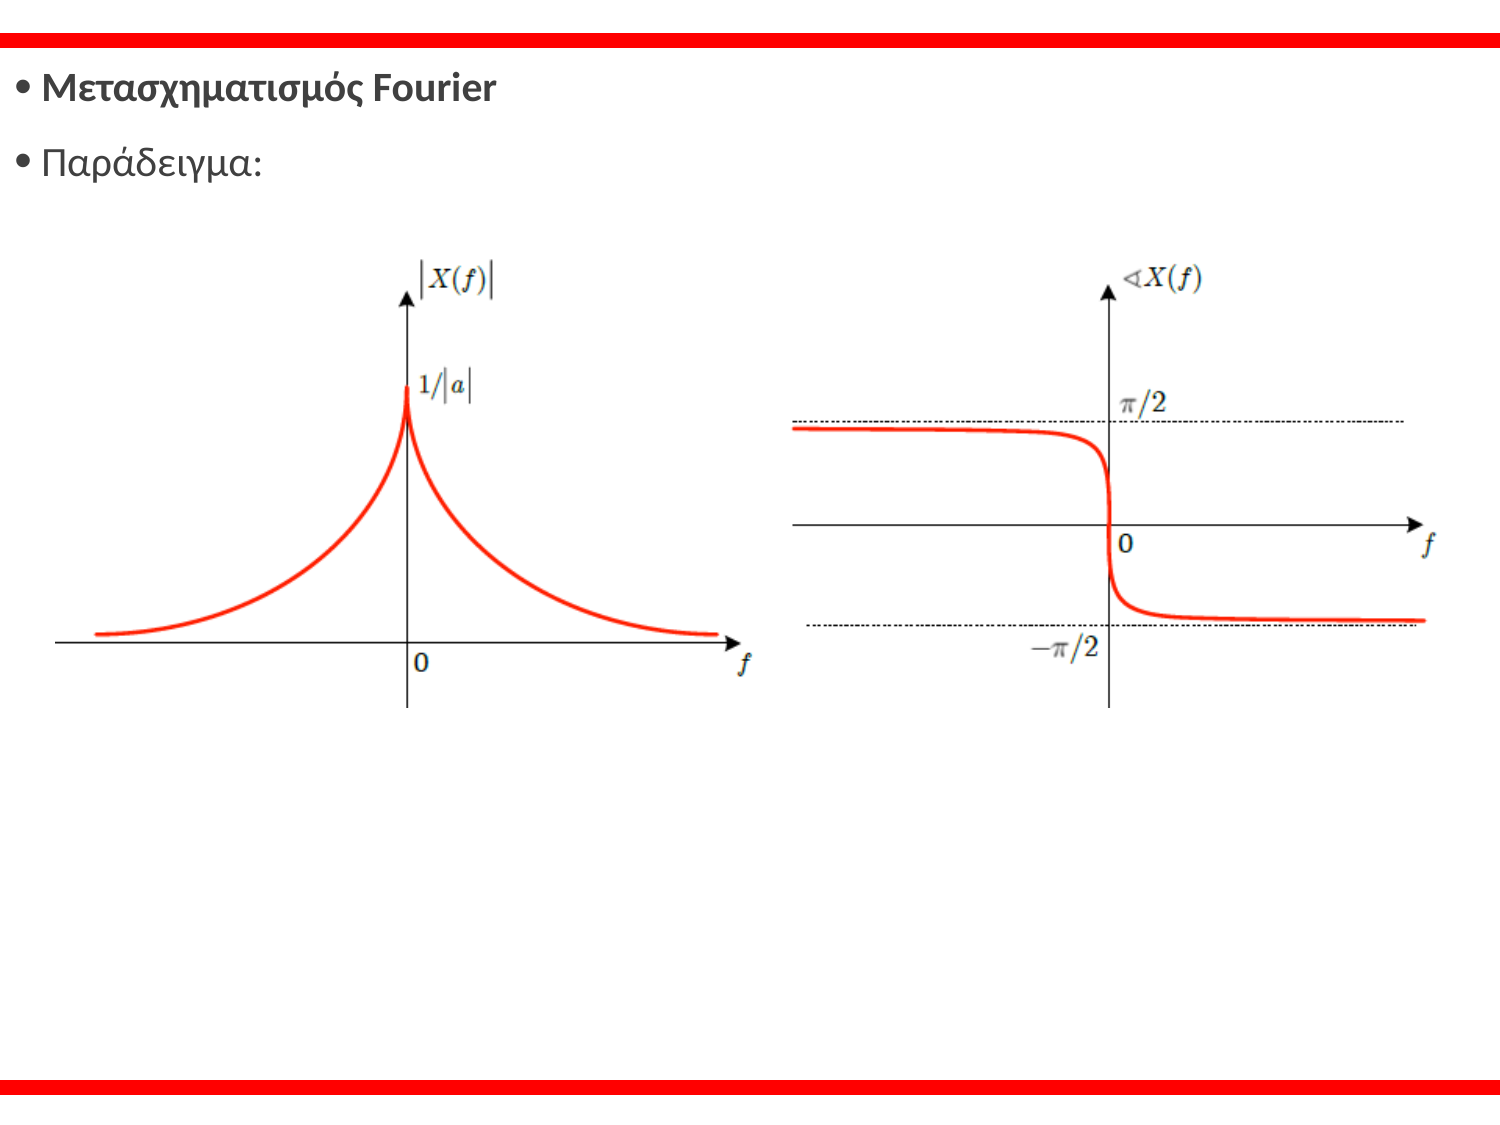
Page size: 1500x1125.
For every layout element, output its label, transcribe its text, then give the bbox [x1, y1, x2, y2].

list Μετασχηματισμός Fourier Παράδειγμα: [14, 58, 1484, 1070]
picture [54, 244, 1444, 708]
text_box [0, 1080, 1500, 1095]
text_box [0, 33, 1500, 48]
